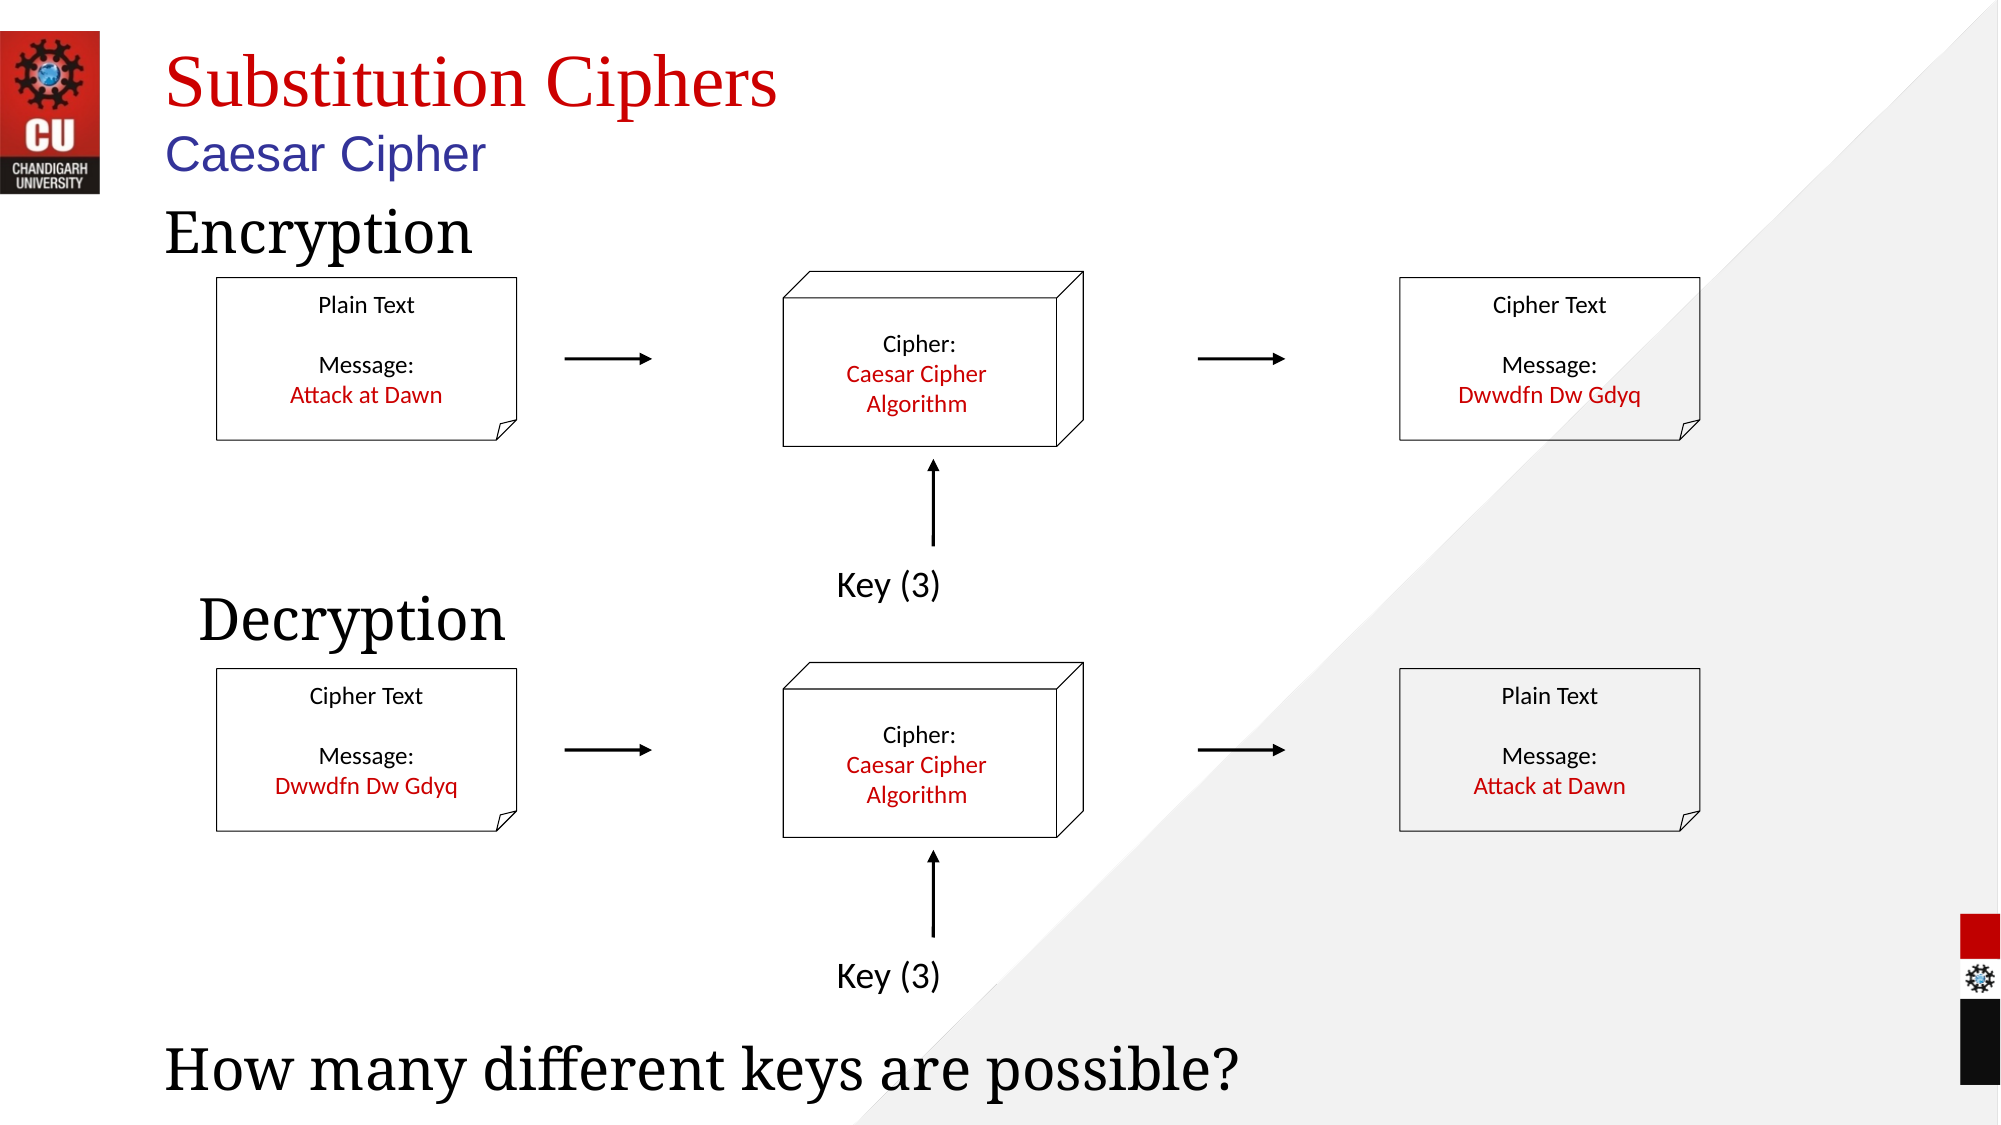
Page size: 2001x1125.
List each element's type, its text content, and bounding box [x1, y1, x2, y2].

text_box How many different keys are possible? [149, 1024, 2000, 1113]
text_box Substitution Ciphers Caesar Cipher [150, 12, 1850, 187]
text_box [216, 662, 1700, 1005]
text_box Decryption [183, 574, 584, 663]
text_box Encryption [149, 187, 2000, 275]
picture [0, 0, 2001, 1125]
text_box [216, 271, 1700, 613]
